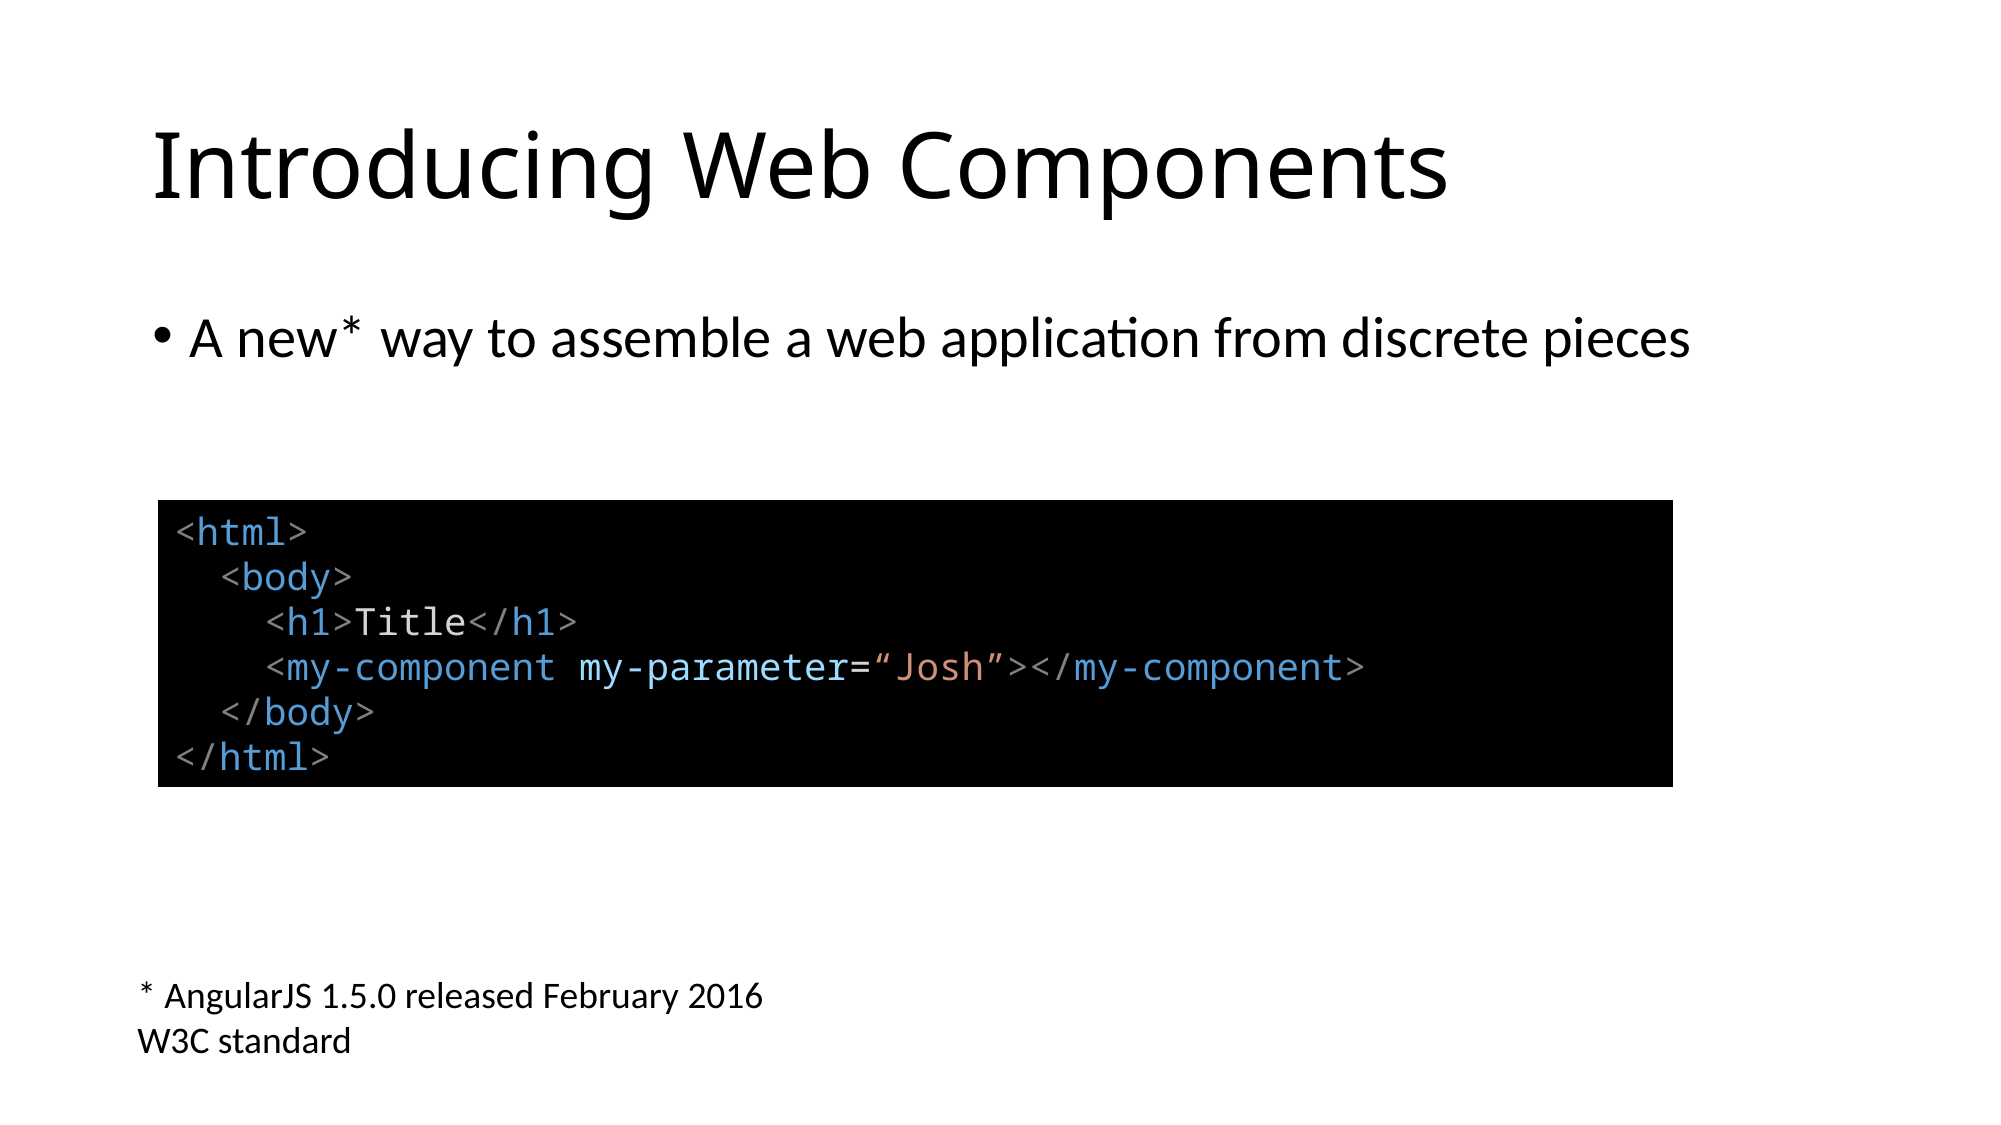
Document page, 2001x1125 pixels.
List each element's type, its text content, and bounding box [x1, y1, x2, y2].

list A new* way to assemble a web application from discrete pieces [137, 299, 1863, 480]
text_box * AngularJS 1.5.0 released February 2016 W3C standard [122, 963, 1449, 1069]
text_box <html> <body> <h1>Title</h1> <my-component my-parameter=“Josh”></my-component> </body> </html> [158, 500, 1673, 787]
title Introducing Web Components [137, 59, 1863, 278]
